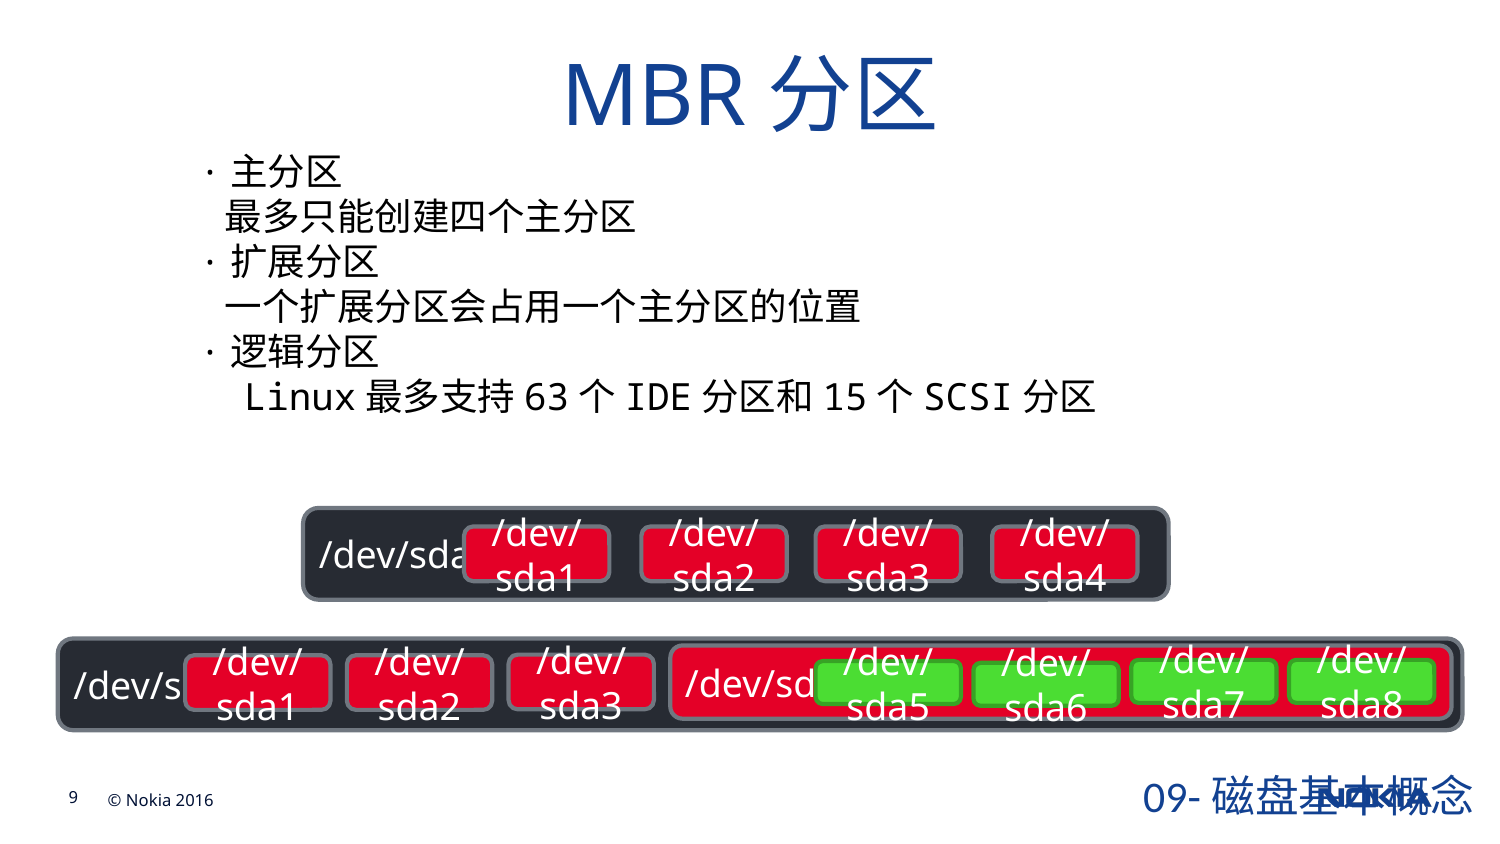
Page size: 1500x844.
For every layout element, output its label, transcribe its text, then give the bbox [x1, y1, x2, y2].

text_box /dev/sda1 [183, 653, 333, 712]
text_box /dev/sda5 [813, 658, 964, 707]
text_box /dev/sda1 [461, 524, 612, 584]
title MBR分区 [187, 26, 1313, 142]
text_box 09-磁盘基本概念 [1131, 763, 1486, 827]
text_box /dev/sda6 [971, 660, 1121, 708]
text_box /dev/sda4 [668, 643, 1454, 721]
text_box /dev/sda2 [639, 524, 789, 584]
subtitle ·主分区 最多只能创建四个主分区 ·扩展分区 一个扩展分区会占用一个主分区的位置 ·逻辑分区 Linux最多支持63个IDE分区和15个SCSI分区 [187, 142, 1313, 484]
text_box /dev/sda [300, 505, 1171, 602]
text_box /dev/sda3 [506, 652, 657, 712]
text_box /dev/sda7 [1129, 657, 1279, 705]
text_box /dev/sda [55, 636, 1465, 733]
text_box /dev/sda8 [1286, 657, 1437, 705]
text_box /dev/sda2 [344, 653, 495, 712]
text_box /dev/sda3 [813, 524, 964, 584]
text_box /dev/sda4 [990, 524, 1140, 584]
